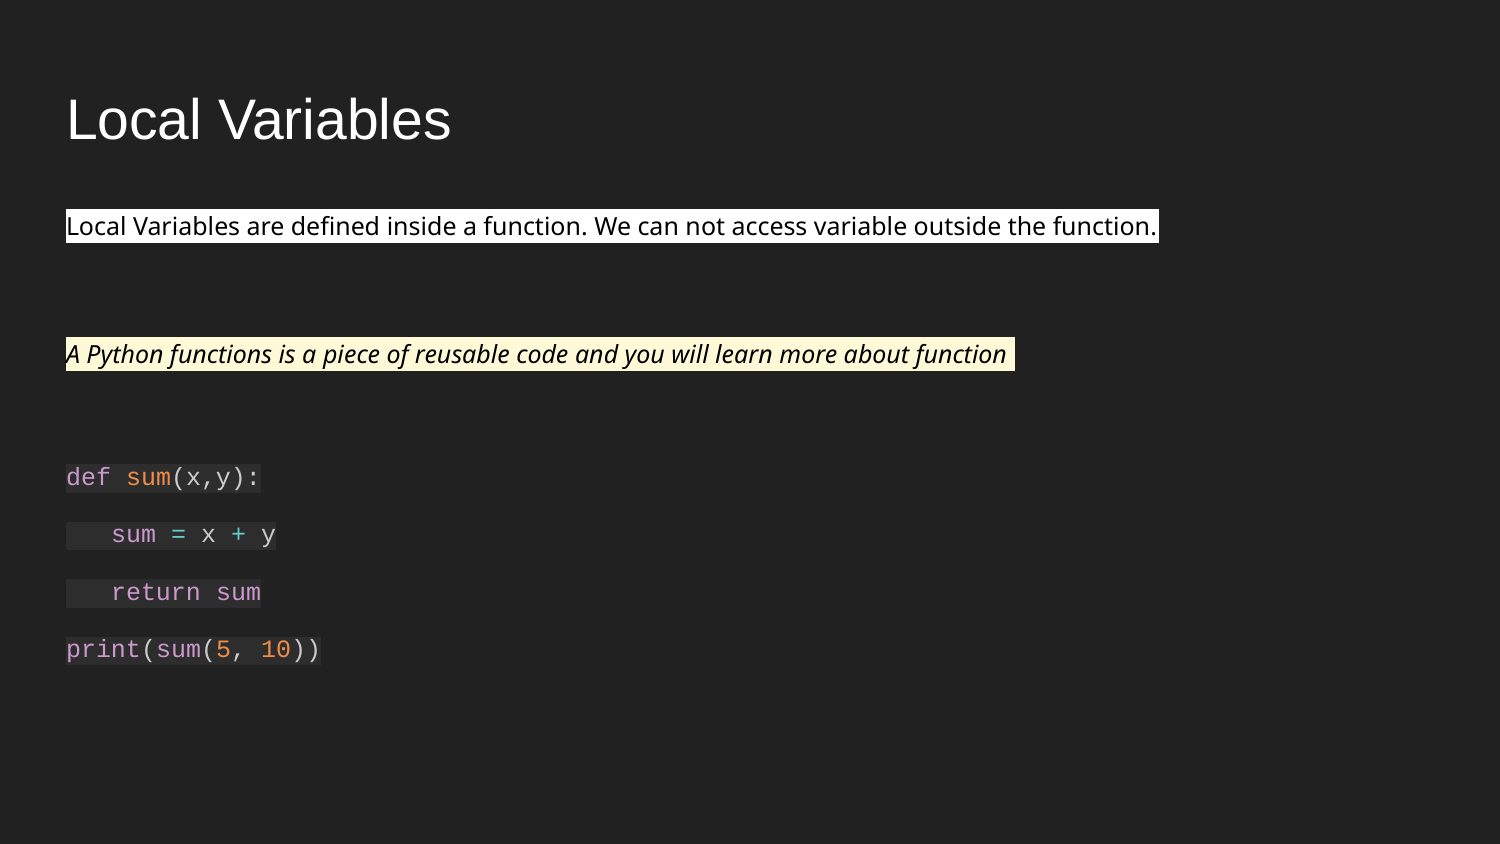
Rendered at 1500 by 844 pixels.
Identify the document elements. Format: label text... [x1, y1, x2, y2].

title Local Variables [51, 72, 1449, 167]
list Local Variables are defined inside a function. We can not access variable outside the function. A Python functions is a piece of reusable code and you will learn more about function def sum(x,y): sum = x + y return sum print(sum(5, 10)) [51, 189, 1449, 750]
